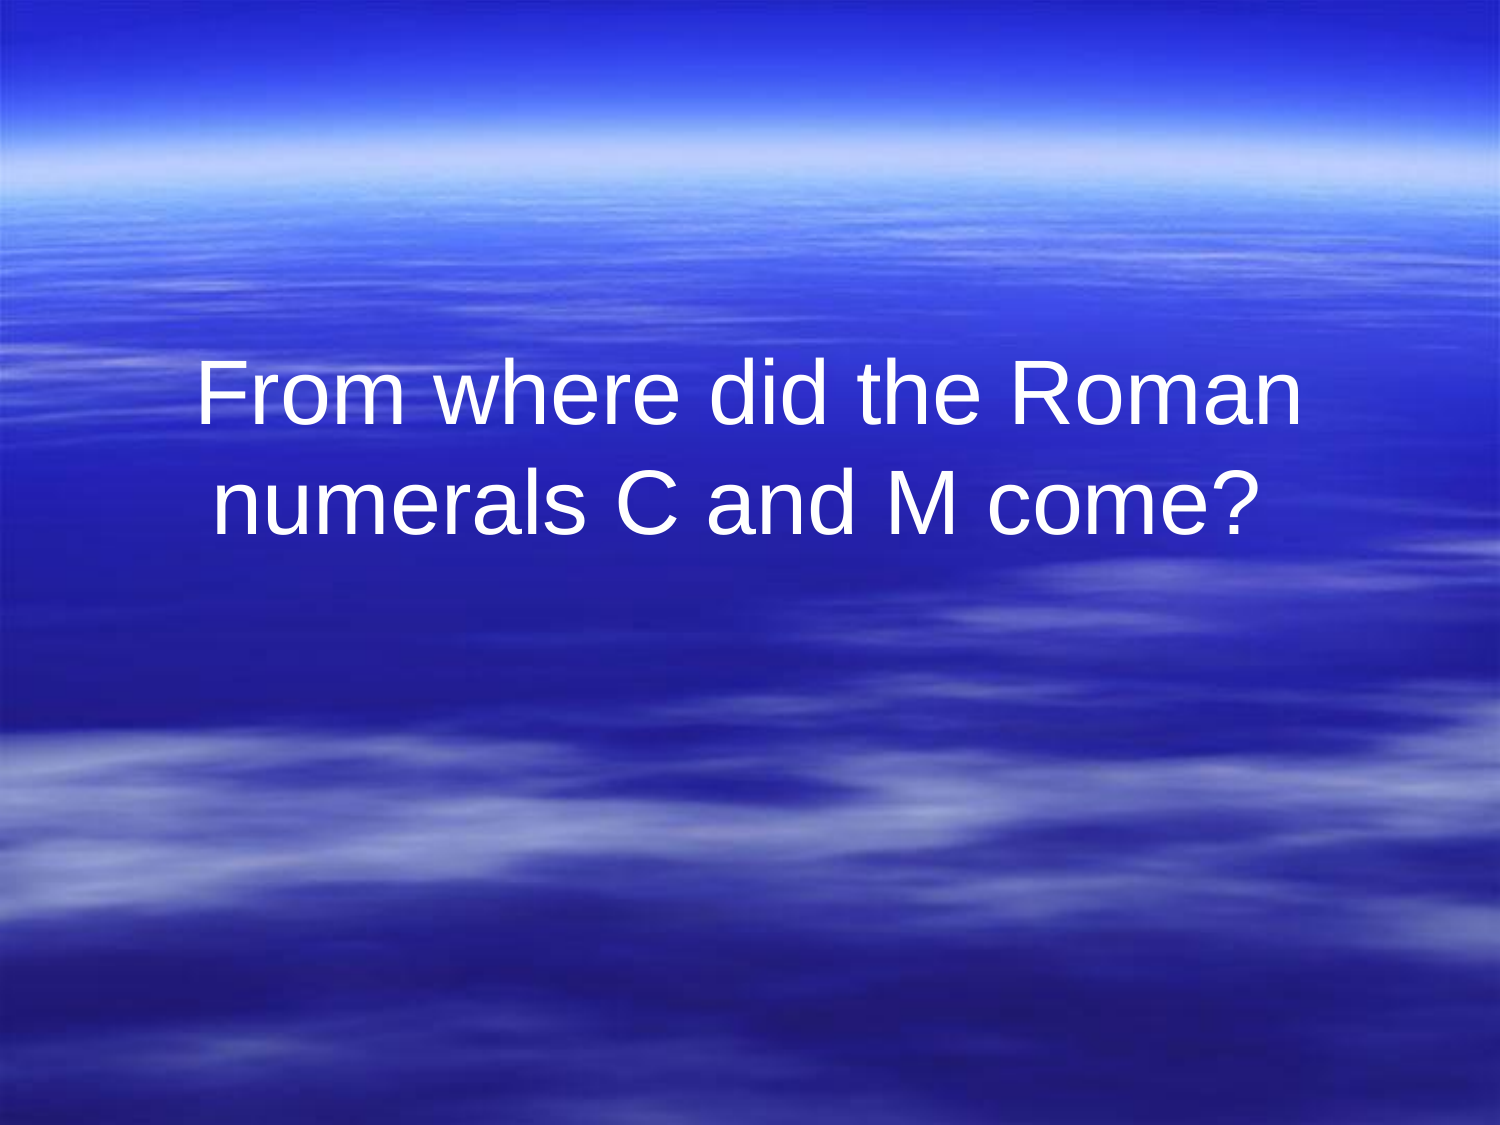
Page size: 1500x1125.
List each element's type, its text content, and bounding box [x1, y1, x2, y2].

picture [0, 0, 1500, 1125]
title From where did the Roman numerals C and M come? [112, 324, 1388, 588]
